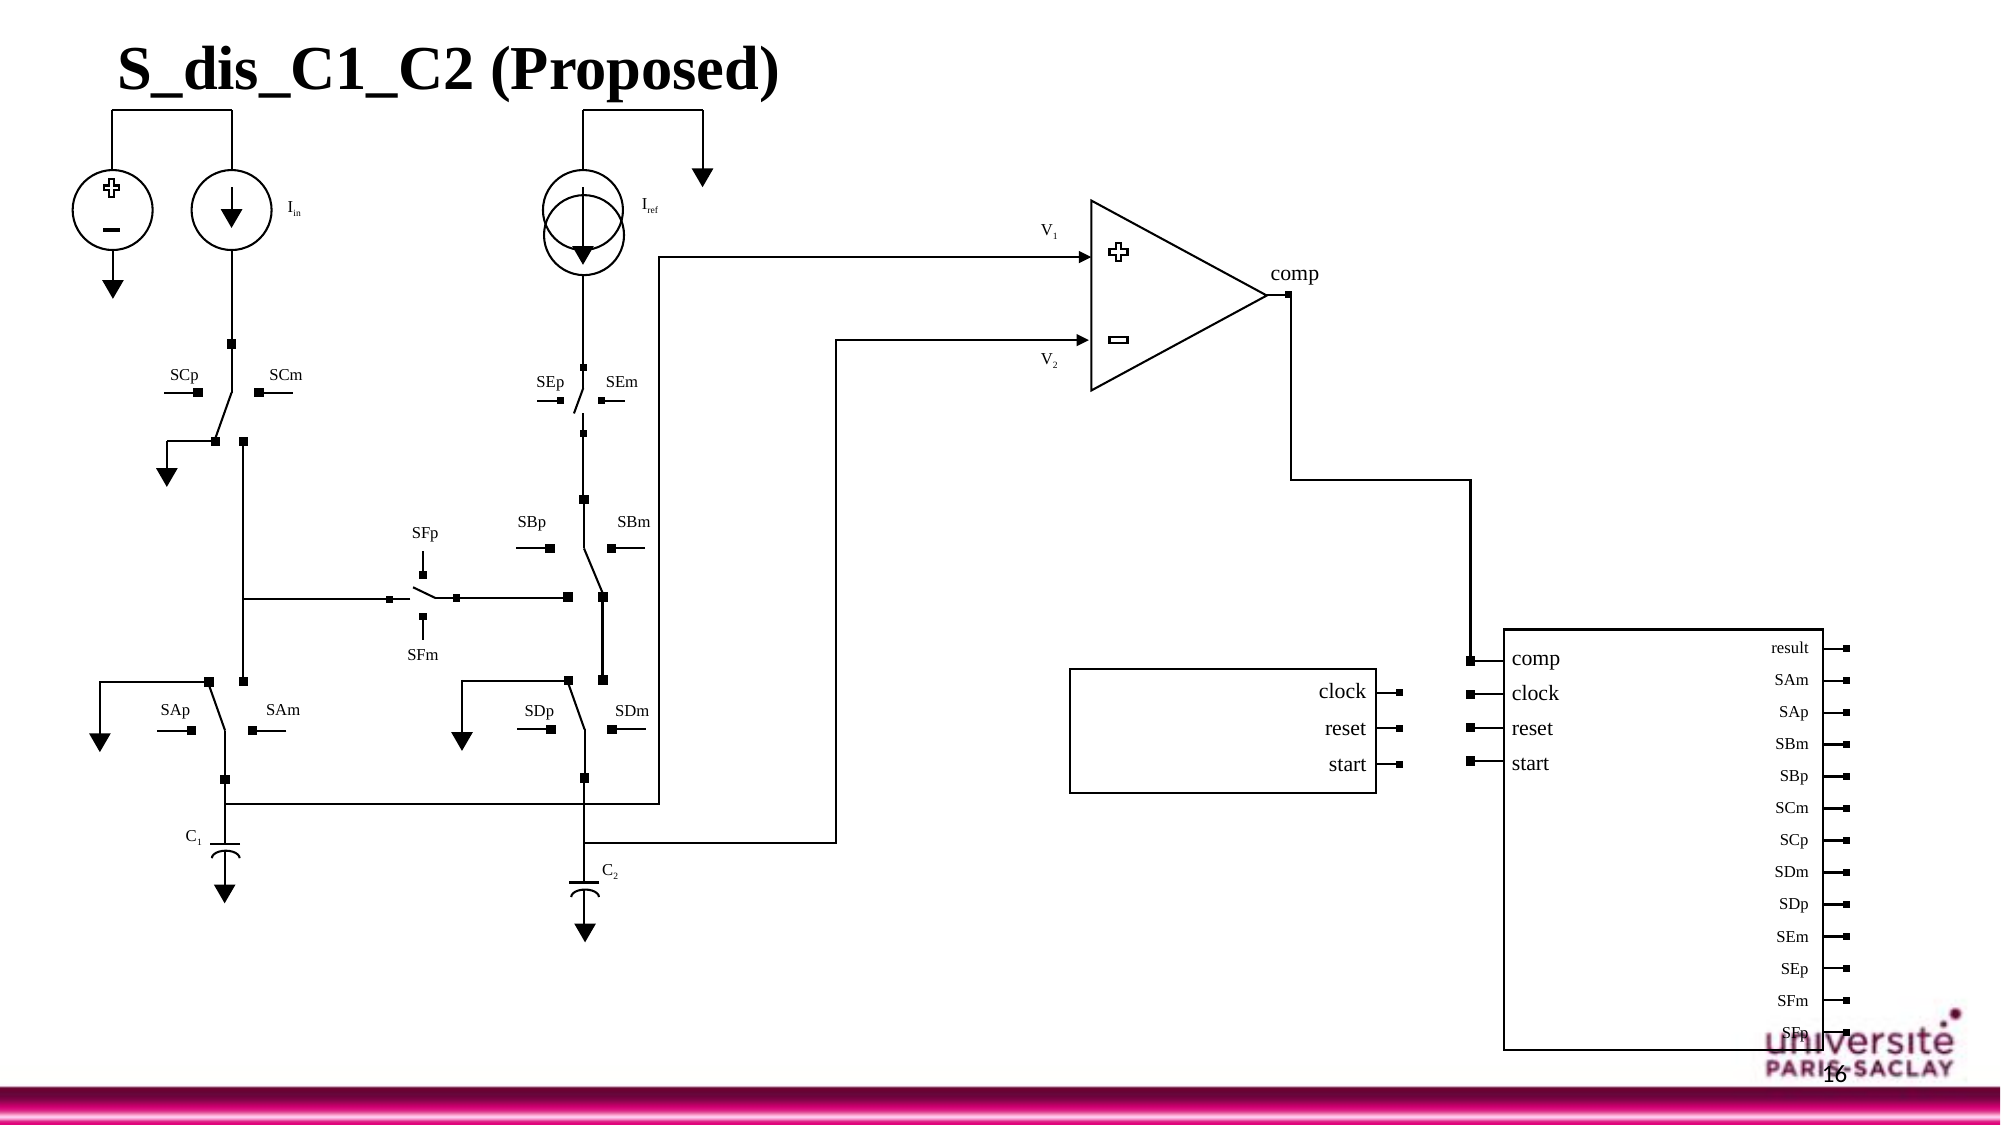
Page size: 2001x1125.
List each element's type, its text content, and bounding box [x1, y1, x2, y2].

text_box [47, 109, 1850, 1050]
title S_dis_C1_C2 (Proposed) [102, 27, 1828, 109]
slide_number 16 [1412, 1042, 1863, 1103]
picture [0, 0, 2001, 1125]
